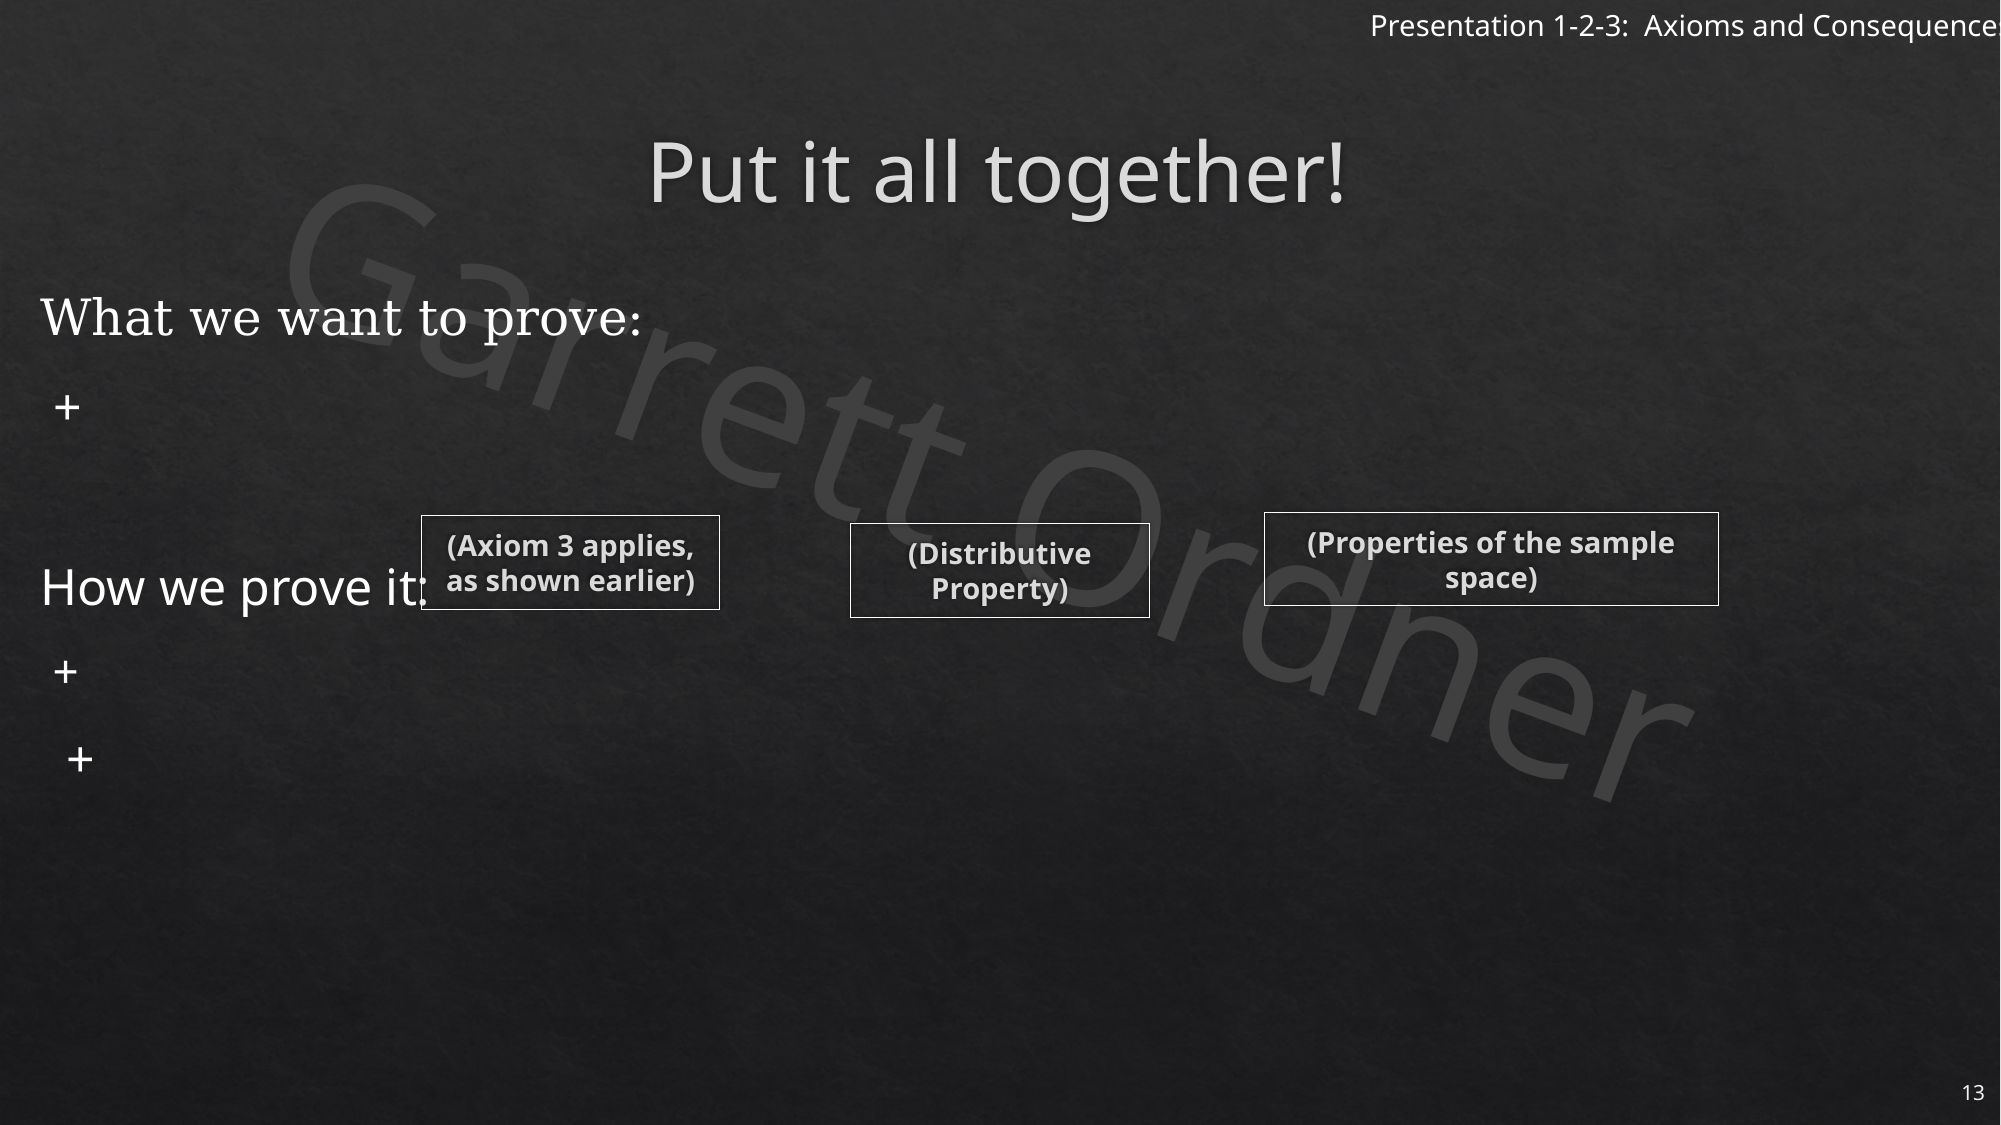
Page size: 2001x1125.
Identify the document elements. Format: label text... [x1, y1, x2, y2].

slide_number 13 [1876, 1063, 2000, 1124]
title Put it all together! [135, 66, 1860, 273]
text_box (Axiom 3 applies, as shown earlier) [421, 515, 720, 610]
text_box (Properties of the sample space) [1264, 512, 1719, 606]
text_box (Distributive Property) [850, 523, 1150, 618]
